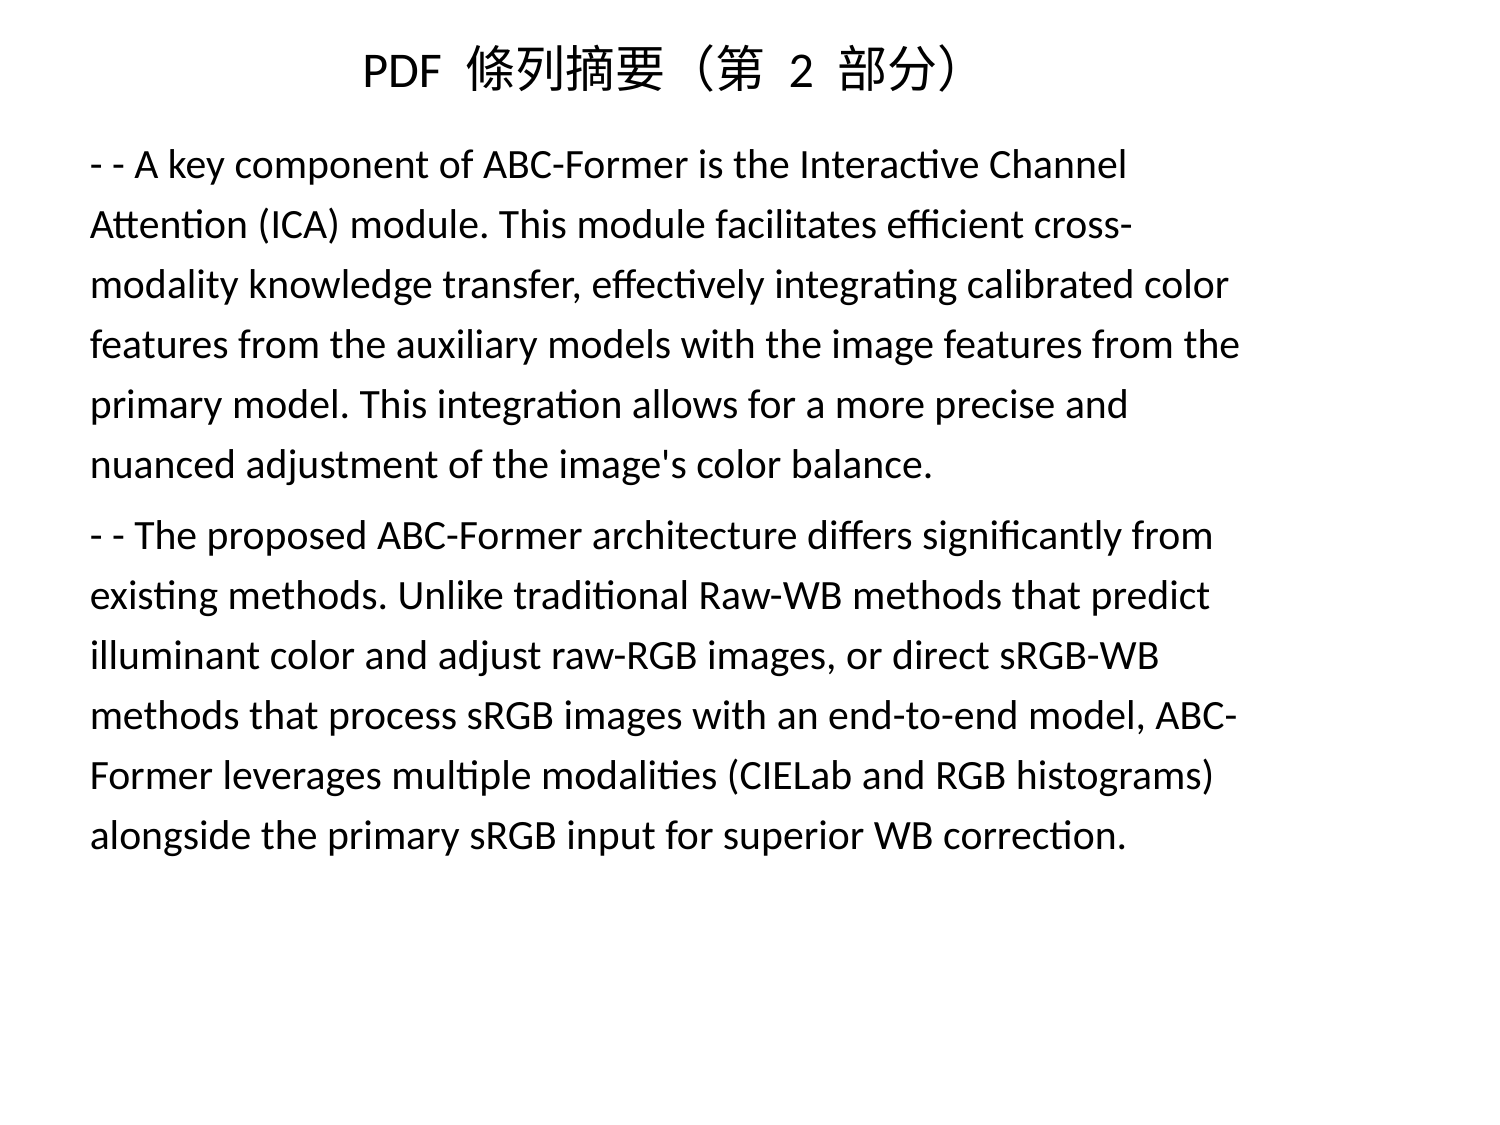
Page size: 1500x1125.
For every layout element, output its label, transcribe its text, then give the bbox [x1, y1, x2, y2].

text_box - - A key component of ABC-Former is the Interactive Channel Attention (ICA) module. This module facilitates efficient cross-modality knowledge transfer, effectively integrating calibrated color features from the auxiliary models with the image features from the primary model. This integration allows for a more precise and nuanced adjustment of the image's color balance. - - The proposed ABC-Former architecture differs significantly from existing methods. Unlike traditional Raw-WB methods that predict illuminant color and adjust raw-RGB images, or direct sRGB-WB methods that process sRGB images with an end-to-end model, ABC-Former leverages multiple modalities (CIELab and RGB histograms) alongside the primary sRGB input for superior WB correction. [74, 74, 1275, 866]
text_box PDF 條列摘要（第 2 部分） [347, 29, 1003, 74]
